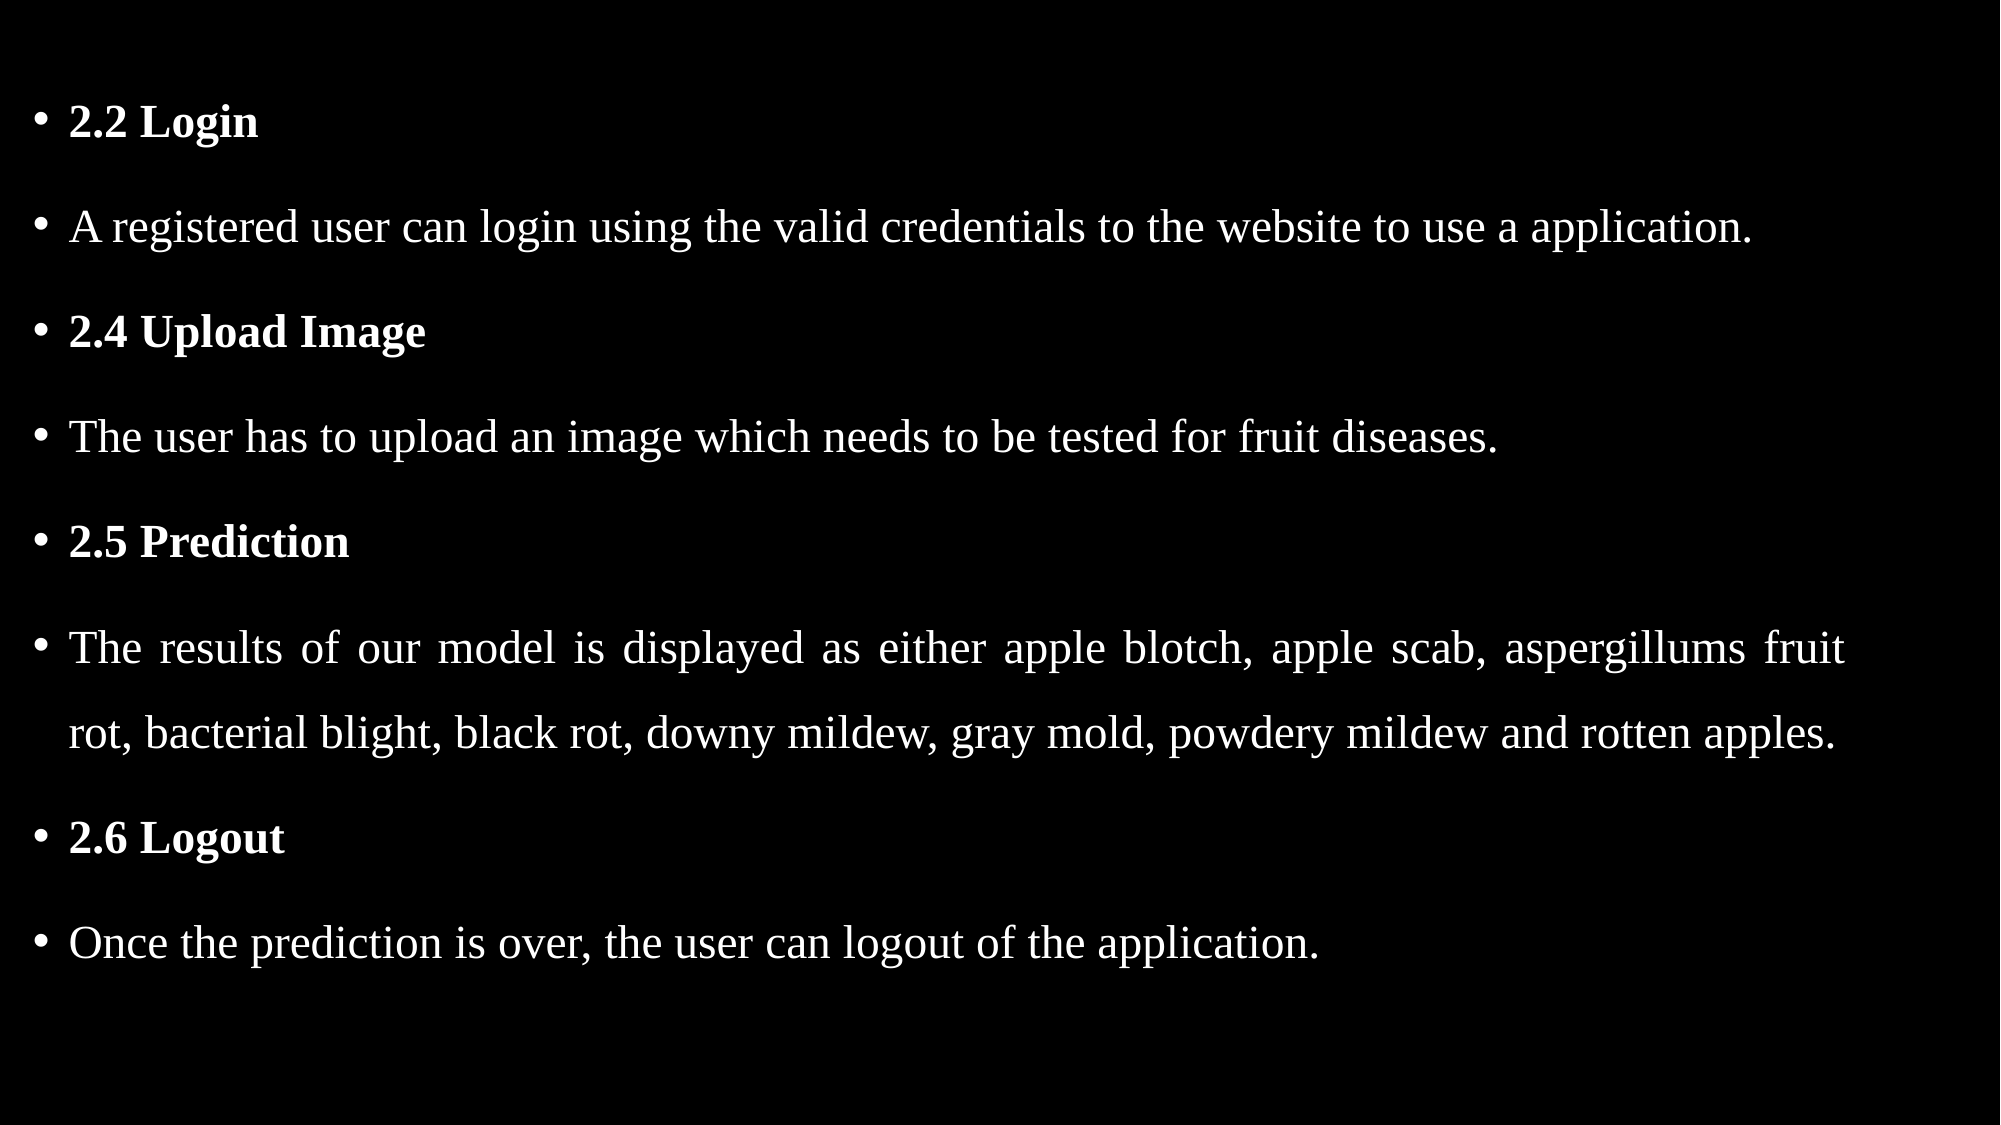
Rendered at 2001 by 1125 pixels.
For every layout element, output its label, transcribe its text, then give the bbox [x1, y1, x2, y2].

list 2.2 Login A registered user can login using the valid credentials to the website to use a application. 2.4 Upload Image The user has to upload an image which needs to be tested for fruit diseases. 2.5 Prediction The results of our model is displayed as either apple blotch, apple scab, aspergillums fruit rot, bacterial blight, black rot, downy mildew, gray mold, powdery mildew and rotten apples. 2.6 Logout Once the prediction is over, the user can logout of the application. [17, 53, 1863, 1095]
